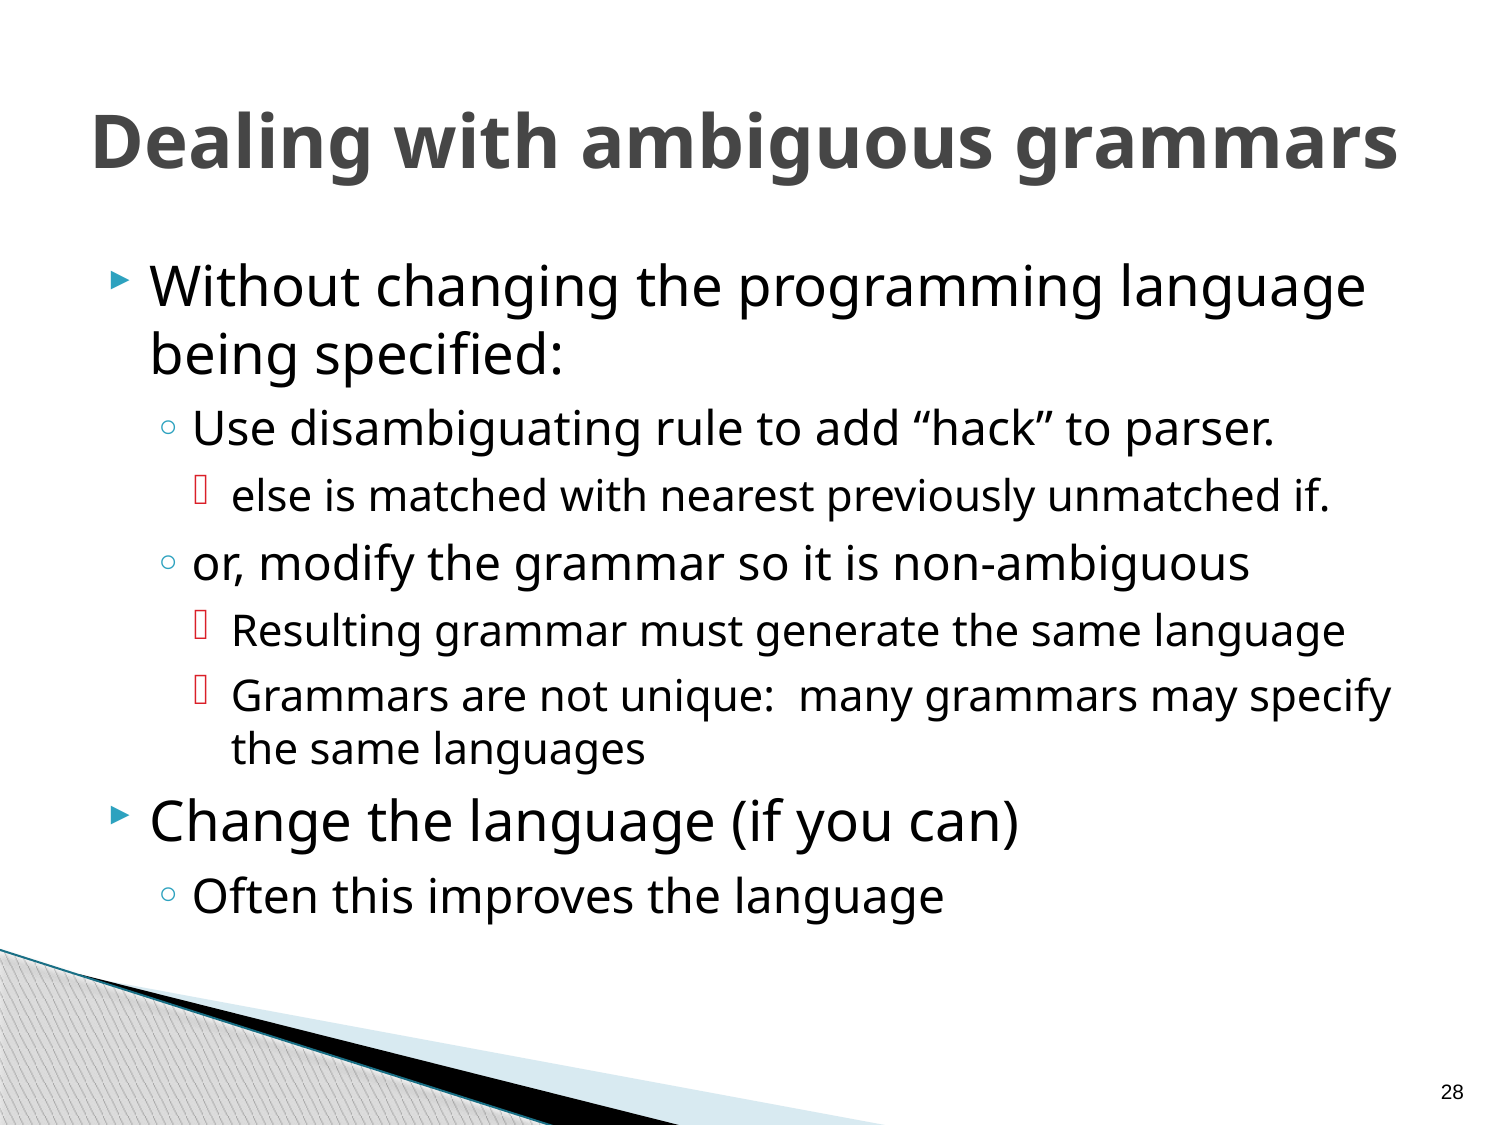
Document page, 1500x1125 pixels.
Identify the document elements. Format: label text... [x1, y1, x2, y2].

title Dealing with ambiguous grammars [75, 45, 1425, 233]
list Without changing the programming language being specified: Use disambiguating rule to add “hack” to parser. else is matched with nearest previously unmatched if. or, modify the grammar so it is non-ambiguous Resulting grammar must generate the same language Grammars are not unique: many grammars may specify the same languages Change the language (if you can) Often this improves the language [75, 243, 1425, 986]
slide_number 28 [1325, 1051, 1479, 1112]
